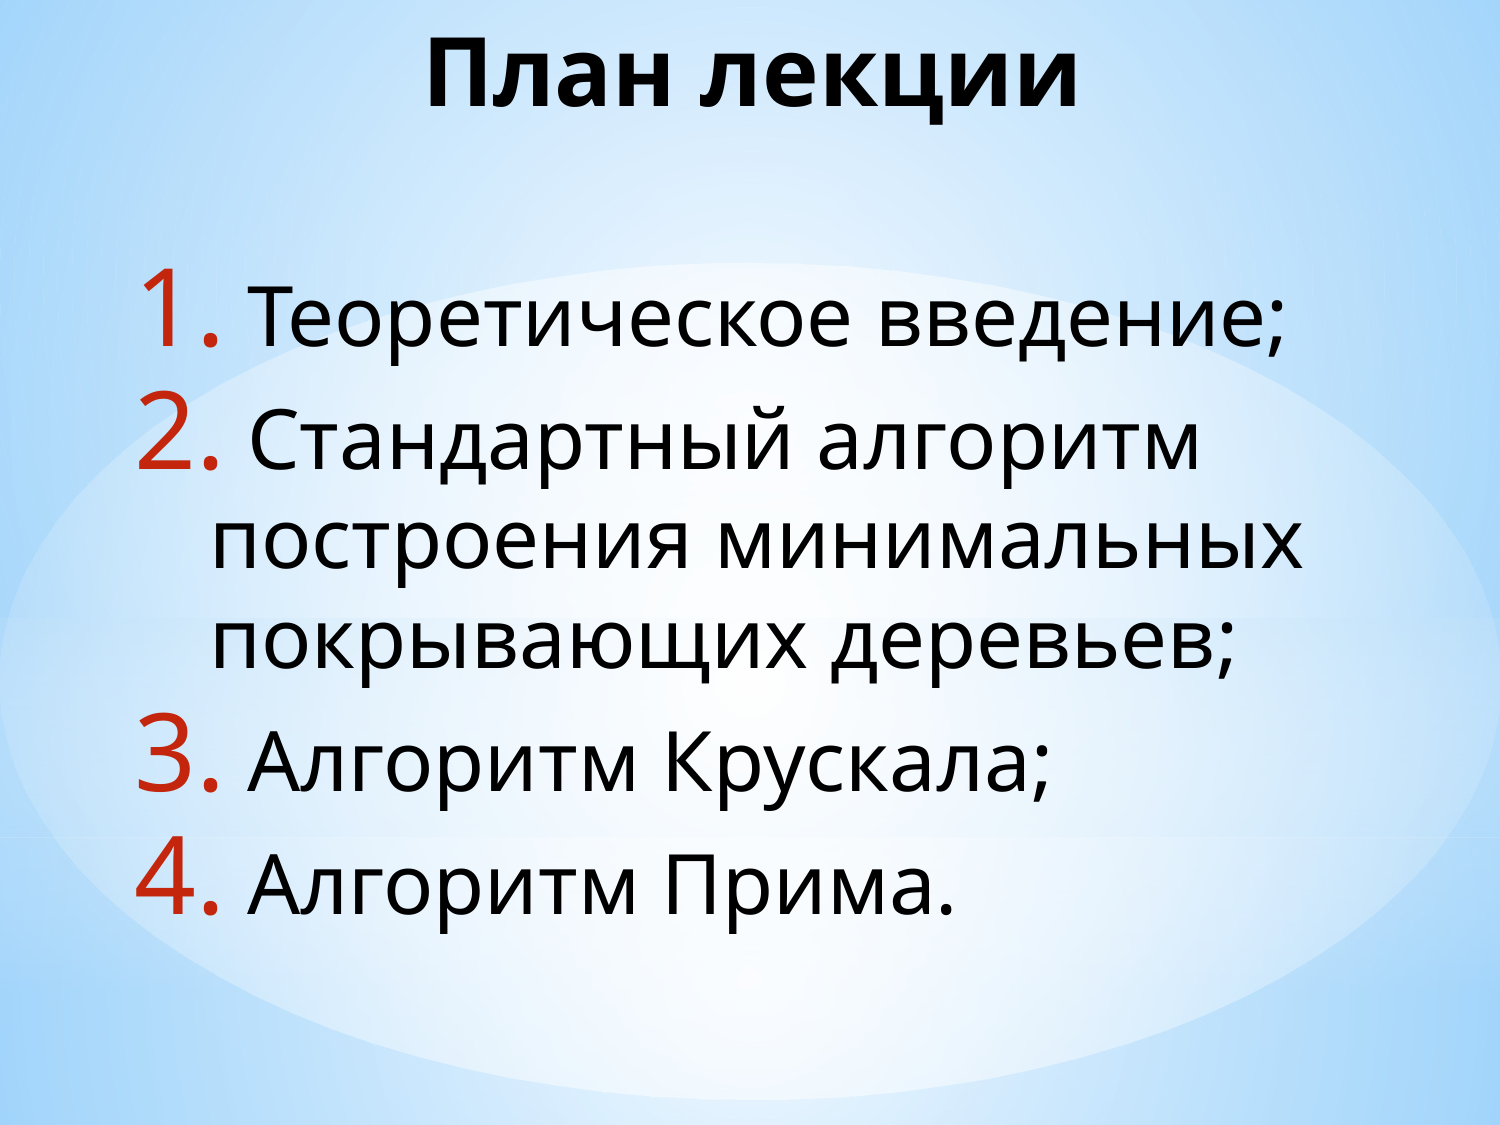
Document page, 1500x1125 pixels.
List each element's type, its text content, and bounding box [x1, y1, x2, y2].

title План лекции [218, 3, 1287, 191]
list Теоретическое введение; Стандартный алгоритм построения минимальных покрывающих деревьев; Алгоритм Крускала; Алгоритм Прима. [112, 255, 1424, 826]
